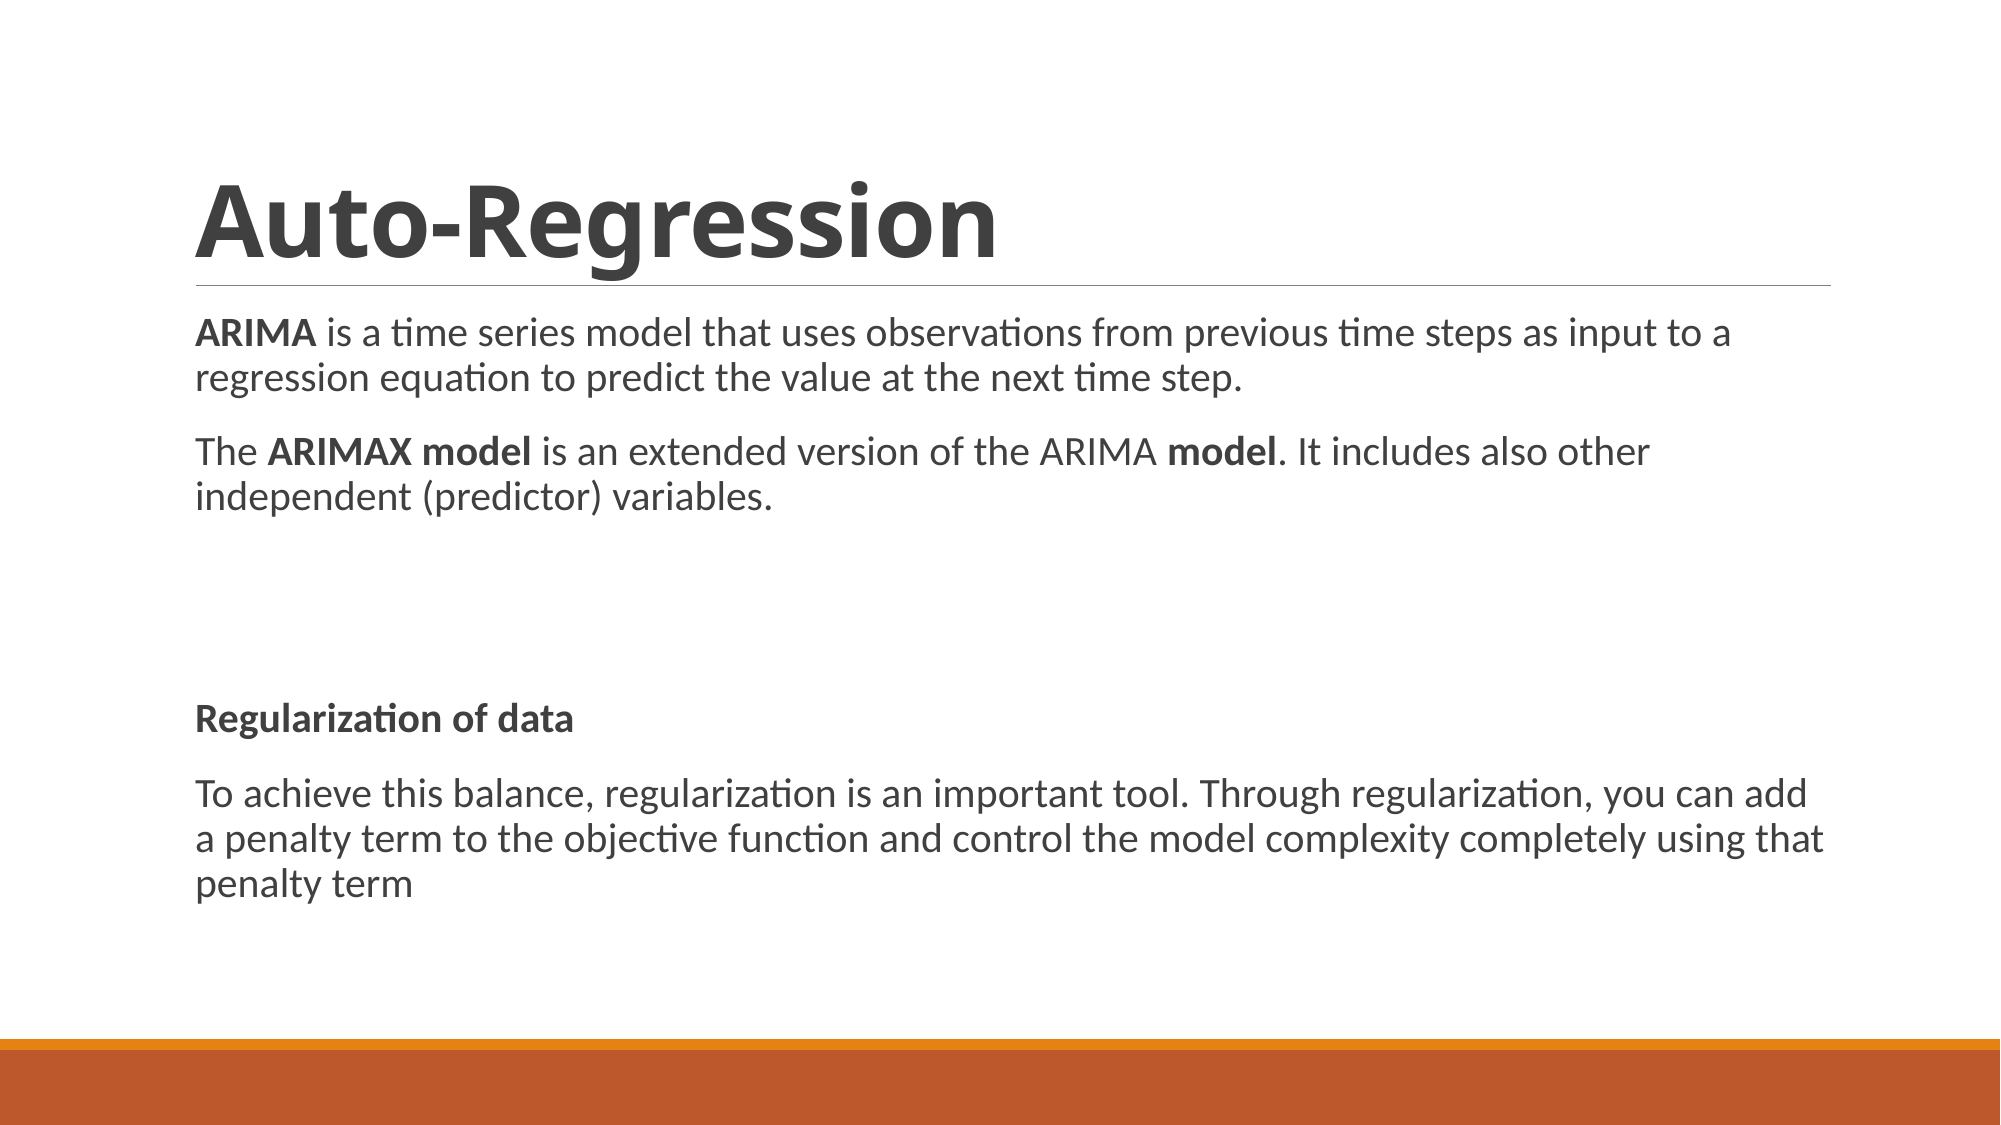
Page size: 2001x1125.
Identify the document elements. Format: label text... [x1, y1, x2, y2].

title Auto-Regression [180, 47, 1830, 285]
list ARIMA is a time series model that uses observations from previous time steps as input to a regression equation to predict the value at the next time step. The ARIMAX model is an extended version of the ARIMA model. It includes also other independent (predictor) variables. Regularization of data To achieve this balance, regularization is an important tool. Through regularization, you can add a penalty term to the objective function and control the model complexity completely using that penalty term [180, 302, 1830, 963]
